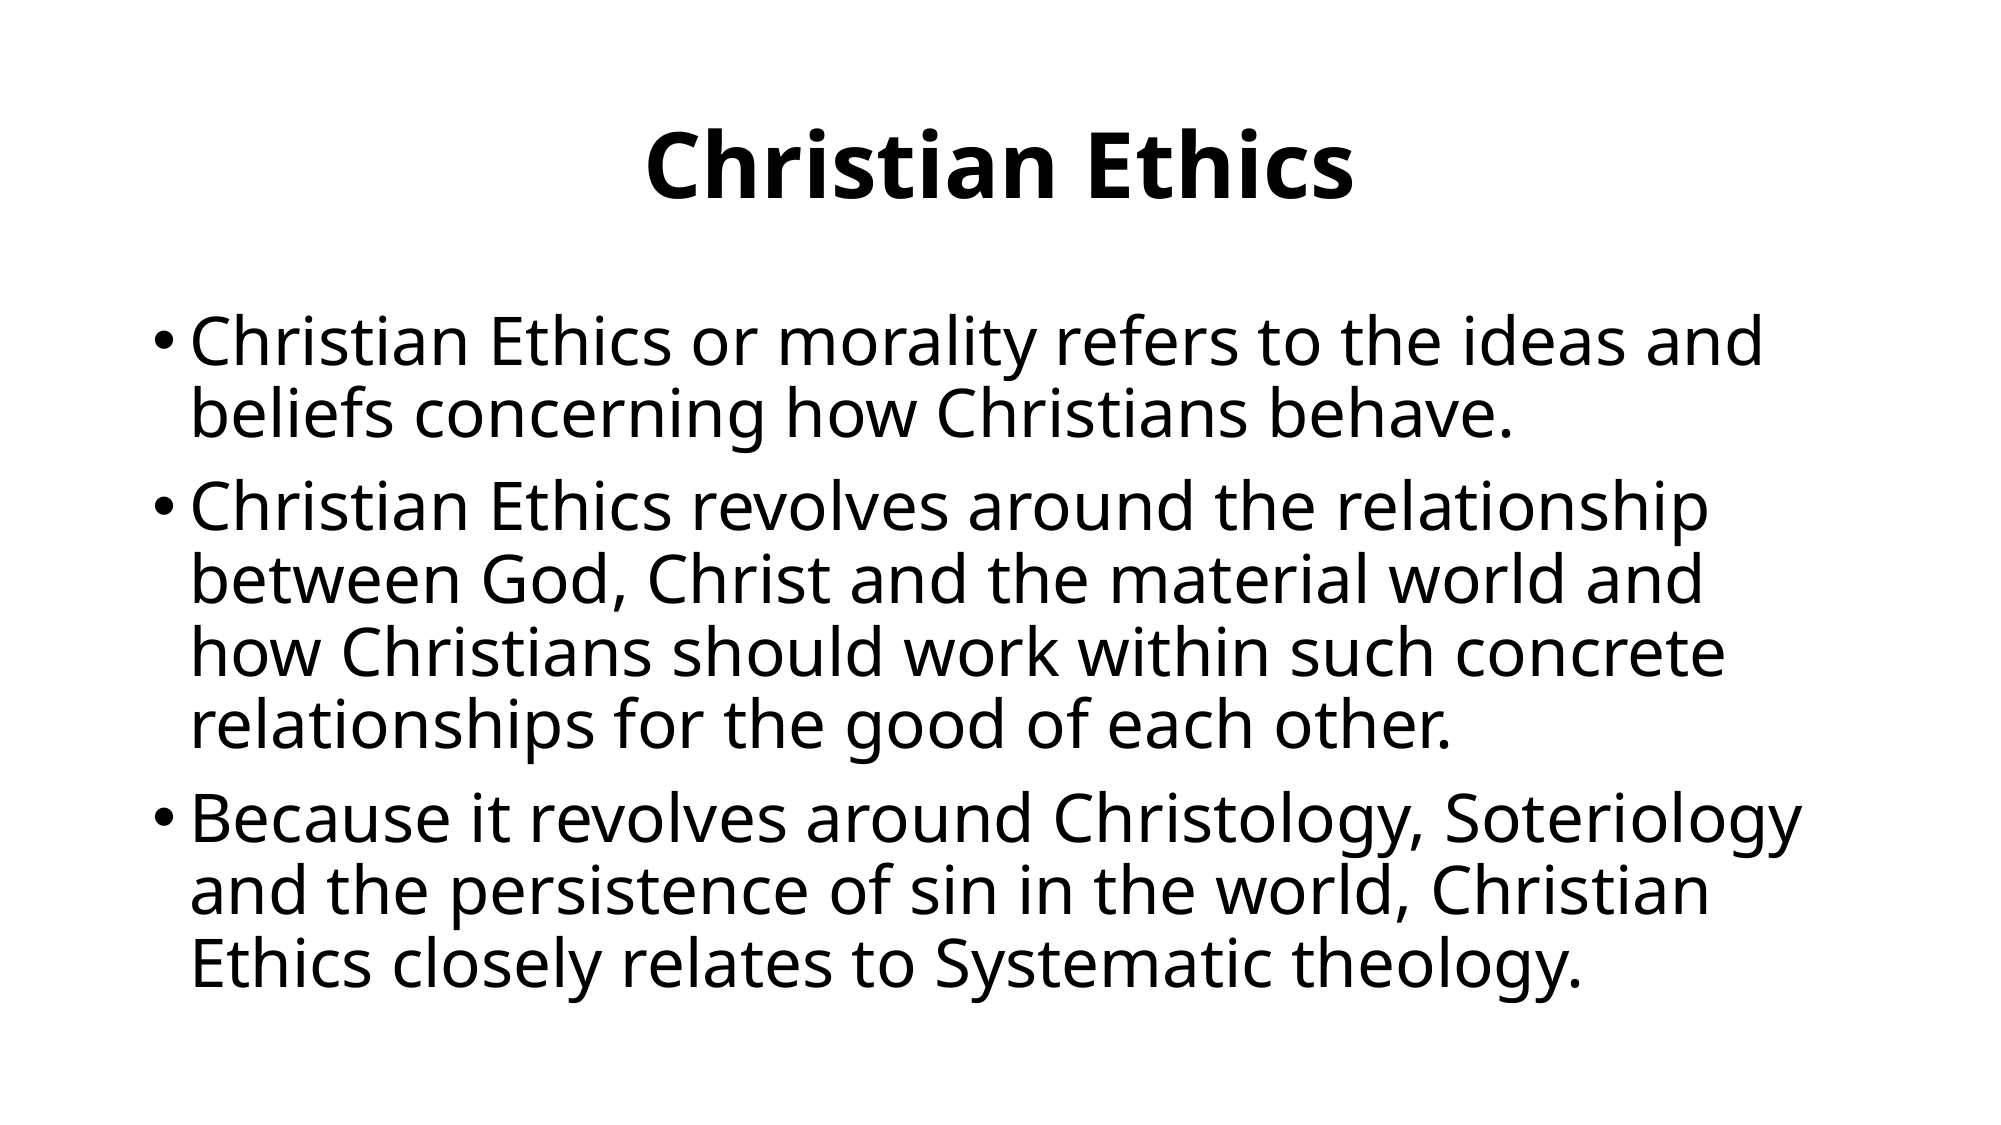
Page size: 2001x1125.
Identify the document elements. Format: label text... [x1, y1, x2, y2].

title Christian Ethics [137, 59, 1863, 278]
list Christian Ethics or morality refers to the ideas and beliefs concerning how Christians behave. Christian Ethics revolves around the relationship between God, Christ and the material world and how Christians should work within such concrete relationships for the good of each other. Because it revolves around Christology, Soteriology and the persistence of sin in the world, Christian Ethics closely relates to Systematic theology. [137, 299, 1863, 1014]
